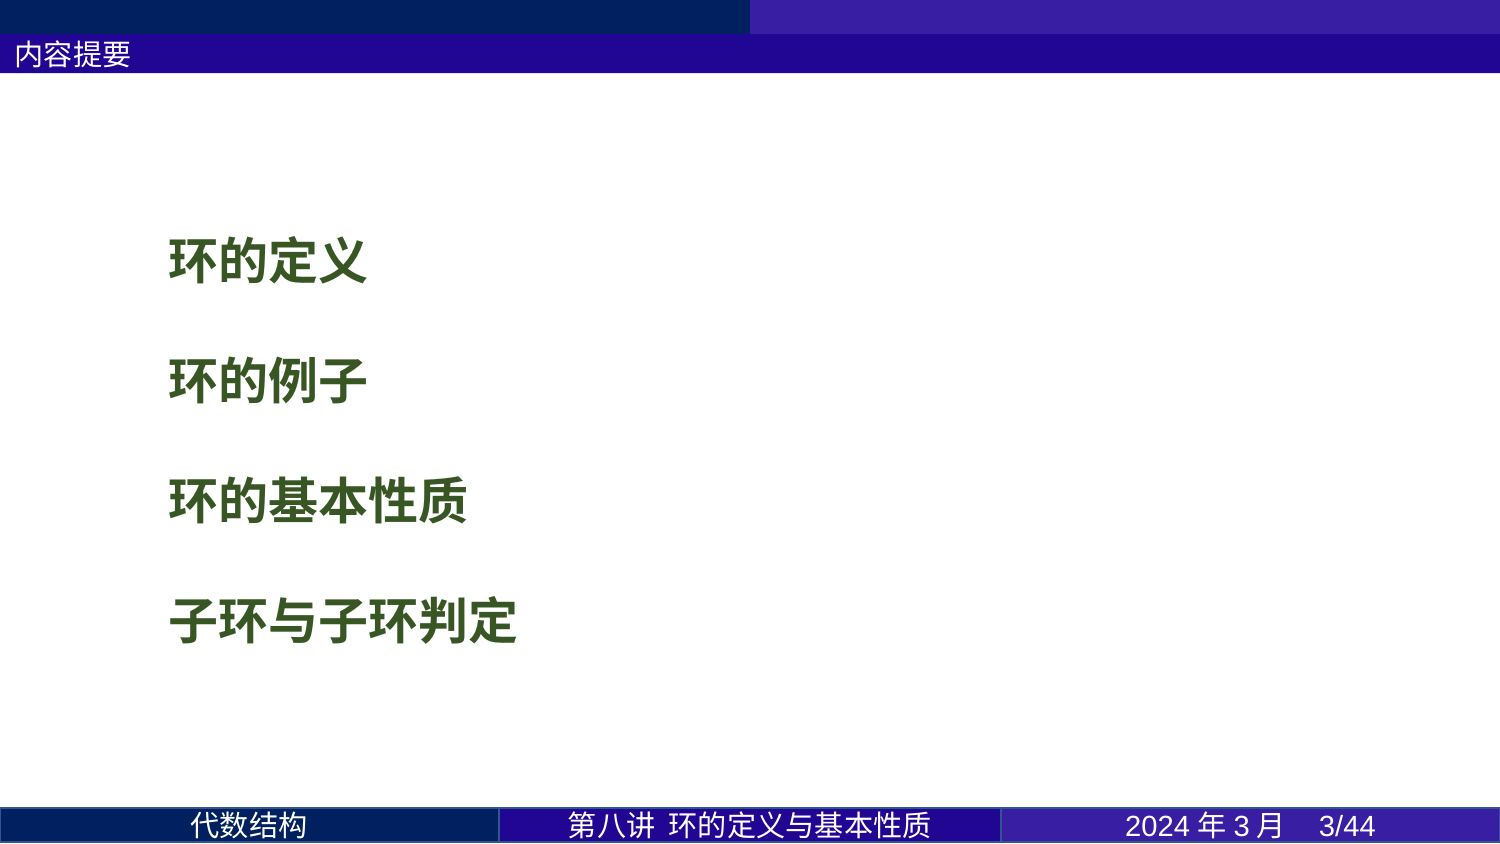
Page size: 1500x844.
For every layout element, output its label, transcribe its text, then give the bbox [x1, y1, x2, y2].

text_box 环的定义 环的例子 环的基本性质 子环与子环判定 [153, 162, 736, 658]
text_box 代数结构 [0, 807, 498, 843]
text_box 2024年3月 3/44 [1000, 807, 1500, 843]
text_box 第八讲 环的定义与基本性质 [498, 807, 1000, 843]
text_box [0, 0, 749, 35]
text_box [749, 0, 1500, 35]
text_box 内容提要 [0, 35, 1500, 74]
